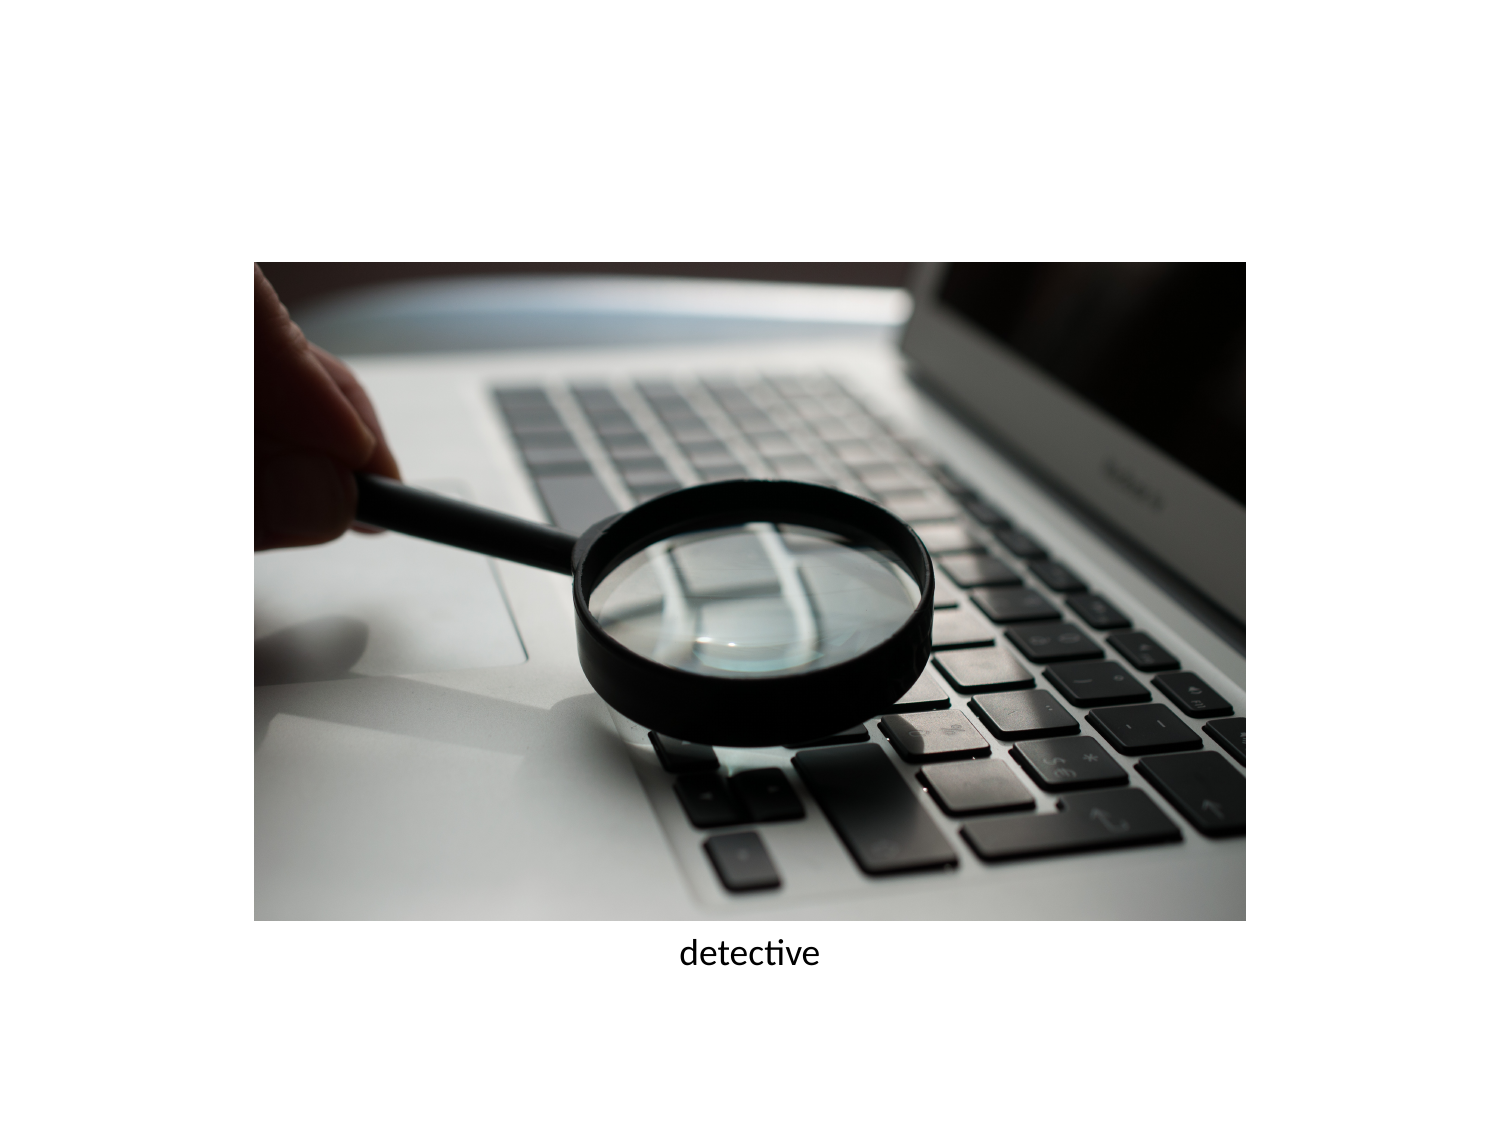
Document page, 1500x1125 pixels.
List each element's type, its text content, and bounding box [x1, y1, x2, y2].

text_box detective [74, 920, 1425, 1005]
picture [253, 262, 1246, 921]
